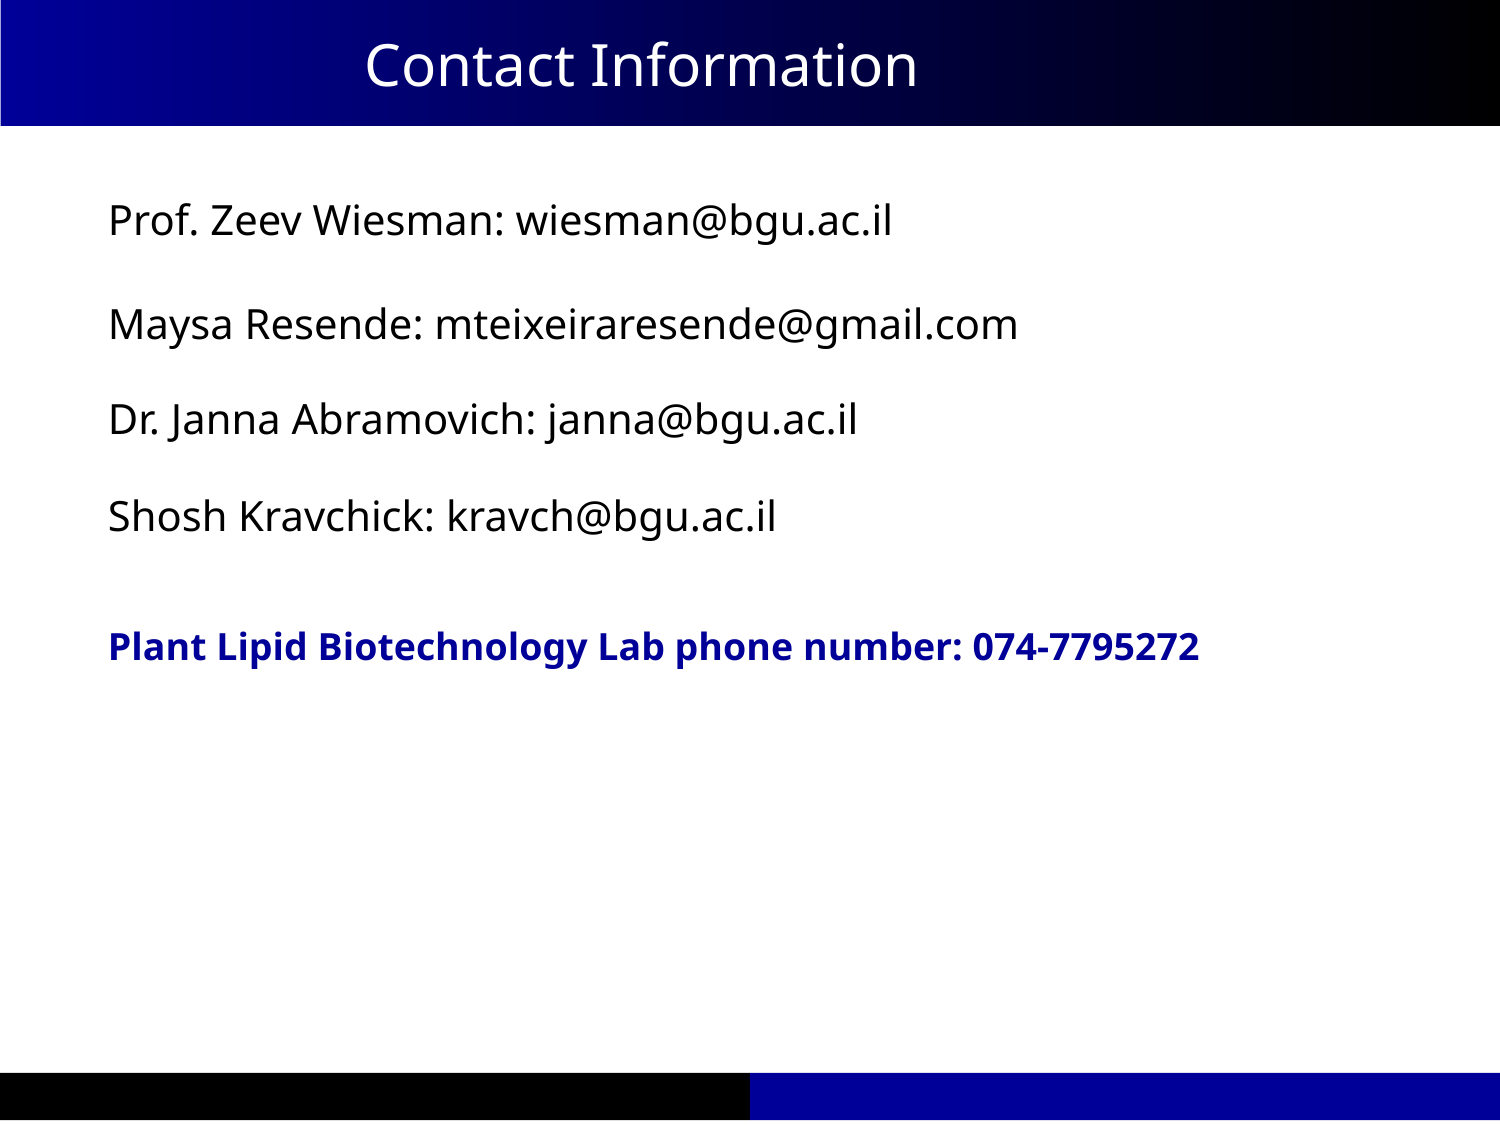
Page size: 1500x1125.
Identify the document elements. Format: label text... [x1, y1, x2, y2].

title Contact Information [0, 18, 1300, 108]
list Prof. Zeev Wiesman: wiesman@bgu.ac.il Maysa Resende: mteixeiraresende@gmail.com Dr. Janna Abramovich: janna@bgu.ac.il Shosh Kravchick: kravch@bgu.ac.il Plant Lipid Biotechnology Lab phone number: 074-7795272 [99, 195, 1454, 905]
